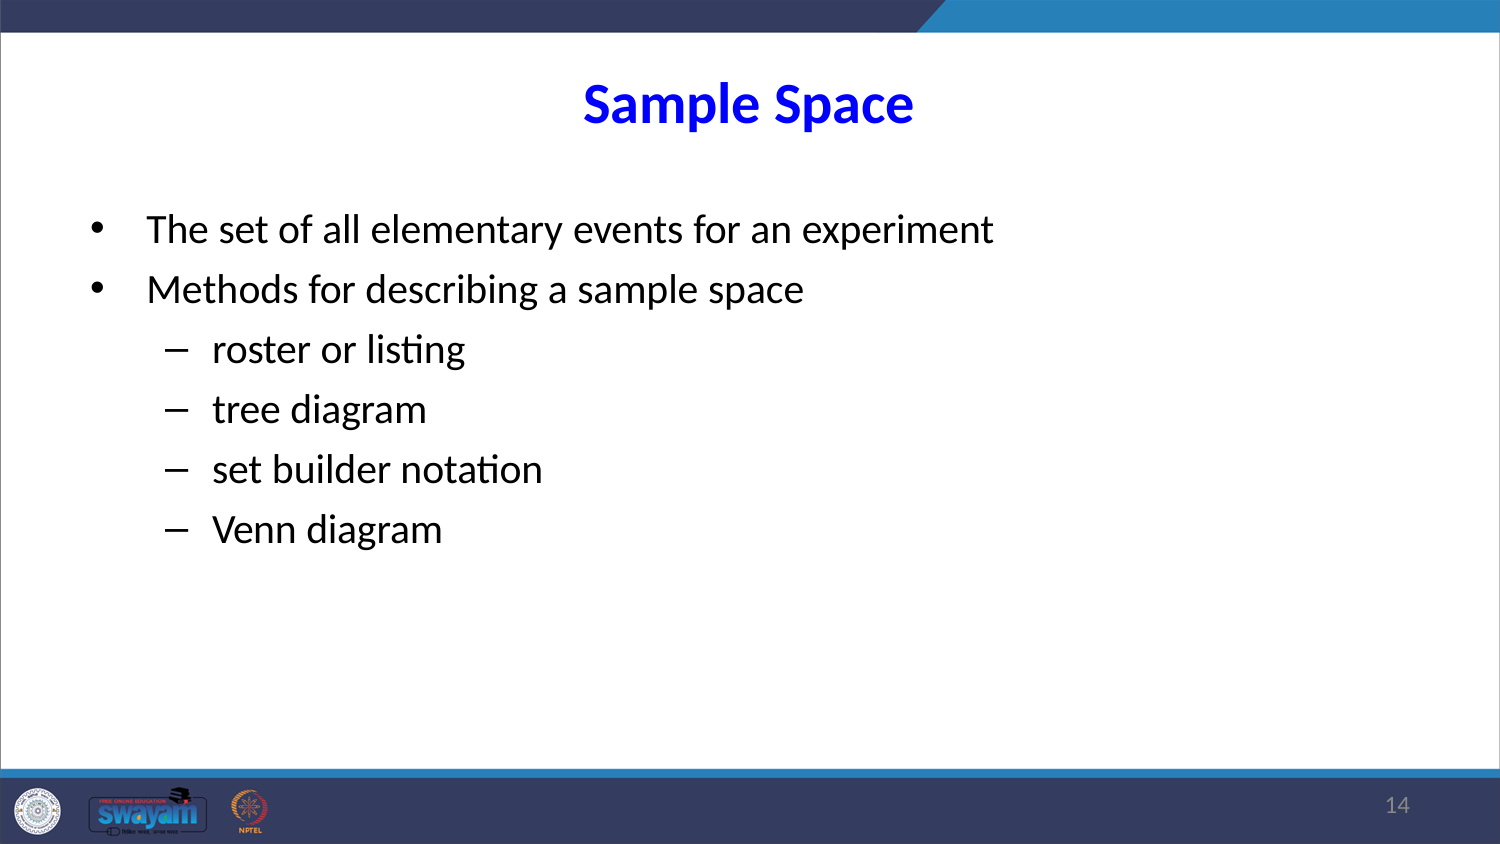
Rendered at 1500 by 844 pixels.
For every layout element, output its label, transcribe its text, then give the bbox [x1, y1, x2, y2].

text_box The set of all elementary events for an experiment Methods for describing a sample space roster or listing tree diagram set builder notation Venn diagram [87, 189, 1002, 552]
title Sample Space [581, 63, 919, 189]
picture [0, 0, 1500, 844]
slide_number 14 [1378, 792, 1419, 844]
